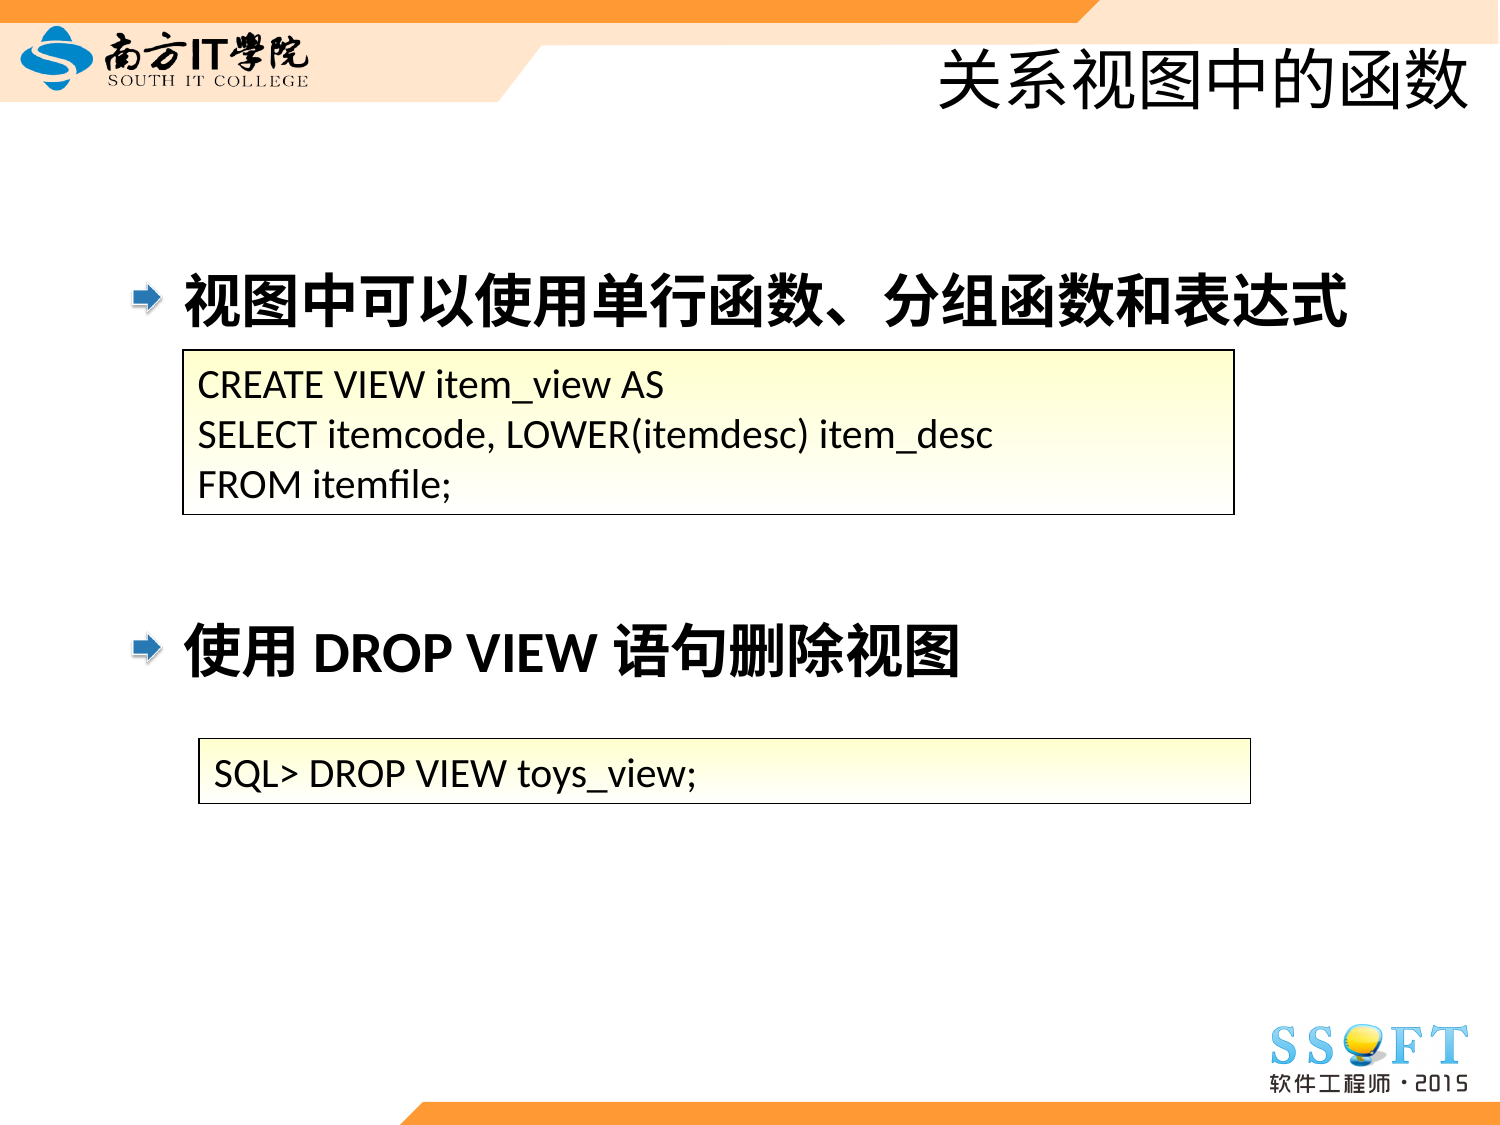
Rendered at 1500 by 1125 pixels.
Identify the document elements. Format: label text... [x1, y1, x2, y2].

title 关系视图中的函数 [608, 42, 1487, 114]
picture [127, 278, 167, 320]
text_box SQL> DROP VIEW toys_view; [199, 738, 1251, 804]
picture [127, 628, 167, 670]
text_box CREATE VIEW item_view AS SELECT itemcode, LOWER(itemdesc) item_desc FROM itemfile; [183, 349, 1235, 515]
picture [0, 0, 328, 126]
list 视图中可以使用单行函数、分组函数和表达式 使用DROP VIEW语句删除视图 [111, 221, 1463, 965]
